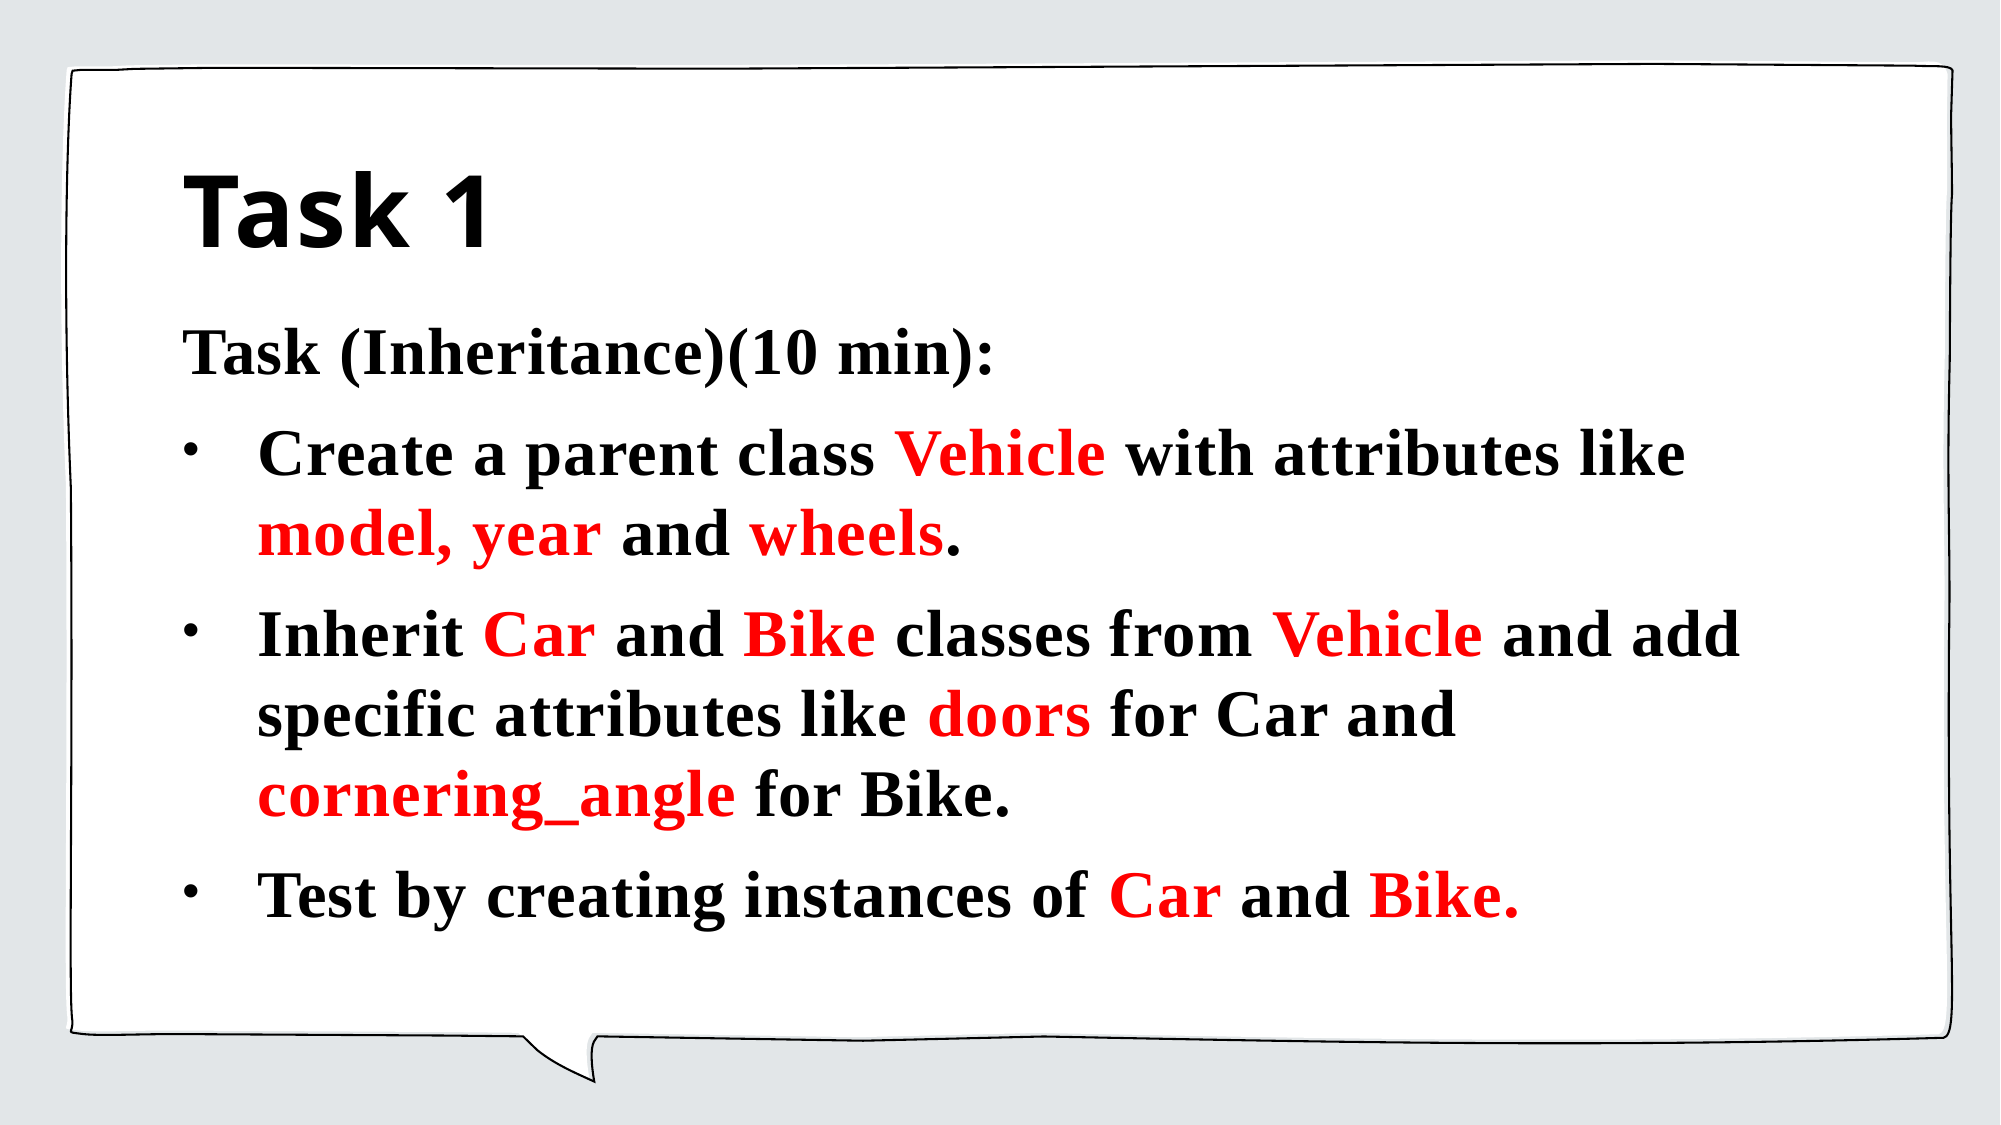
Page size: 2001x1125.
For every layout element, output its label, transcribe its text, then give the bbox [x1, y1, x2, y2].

list Task (Inheritance)(10 min): Create a parent class Vehicle with attributes like model, year and wheels. Inherit Car and Bike classes from Vehicle and add specific attributes like doors for Car and cornering_angle for Bike. Test by creating instances of Car and Bike. [167, 300, 1846, 959]
title Task 1 [167, 91, 1863, 324]
